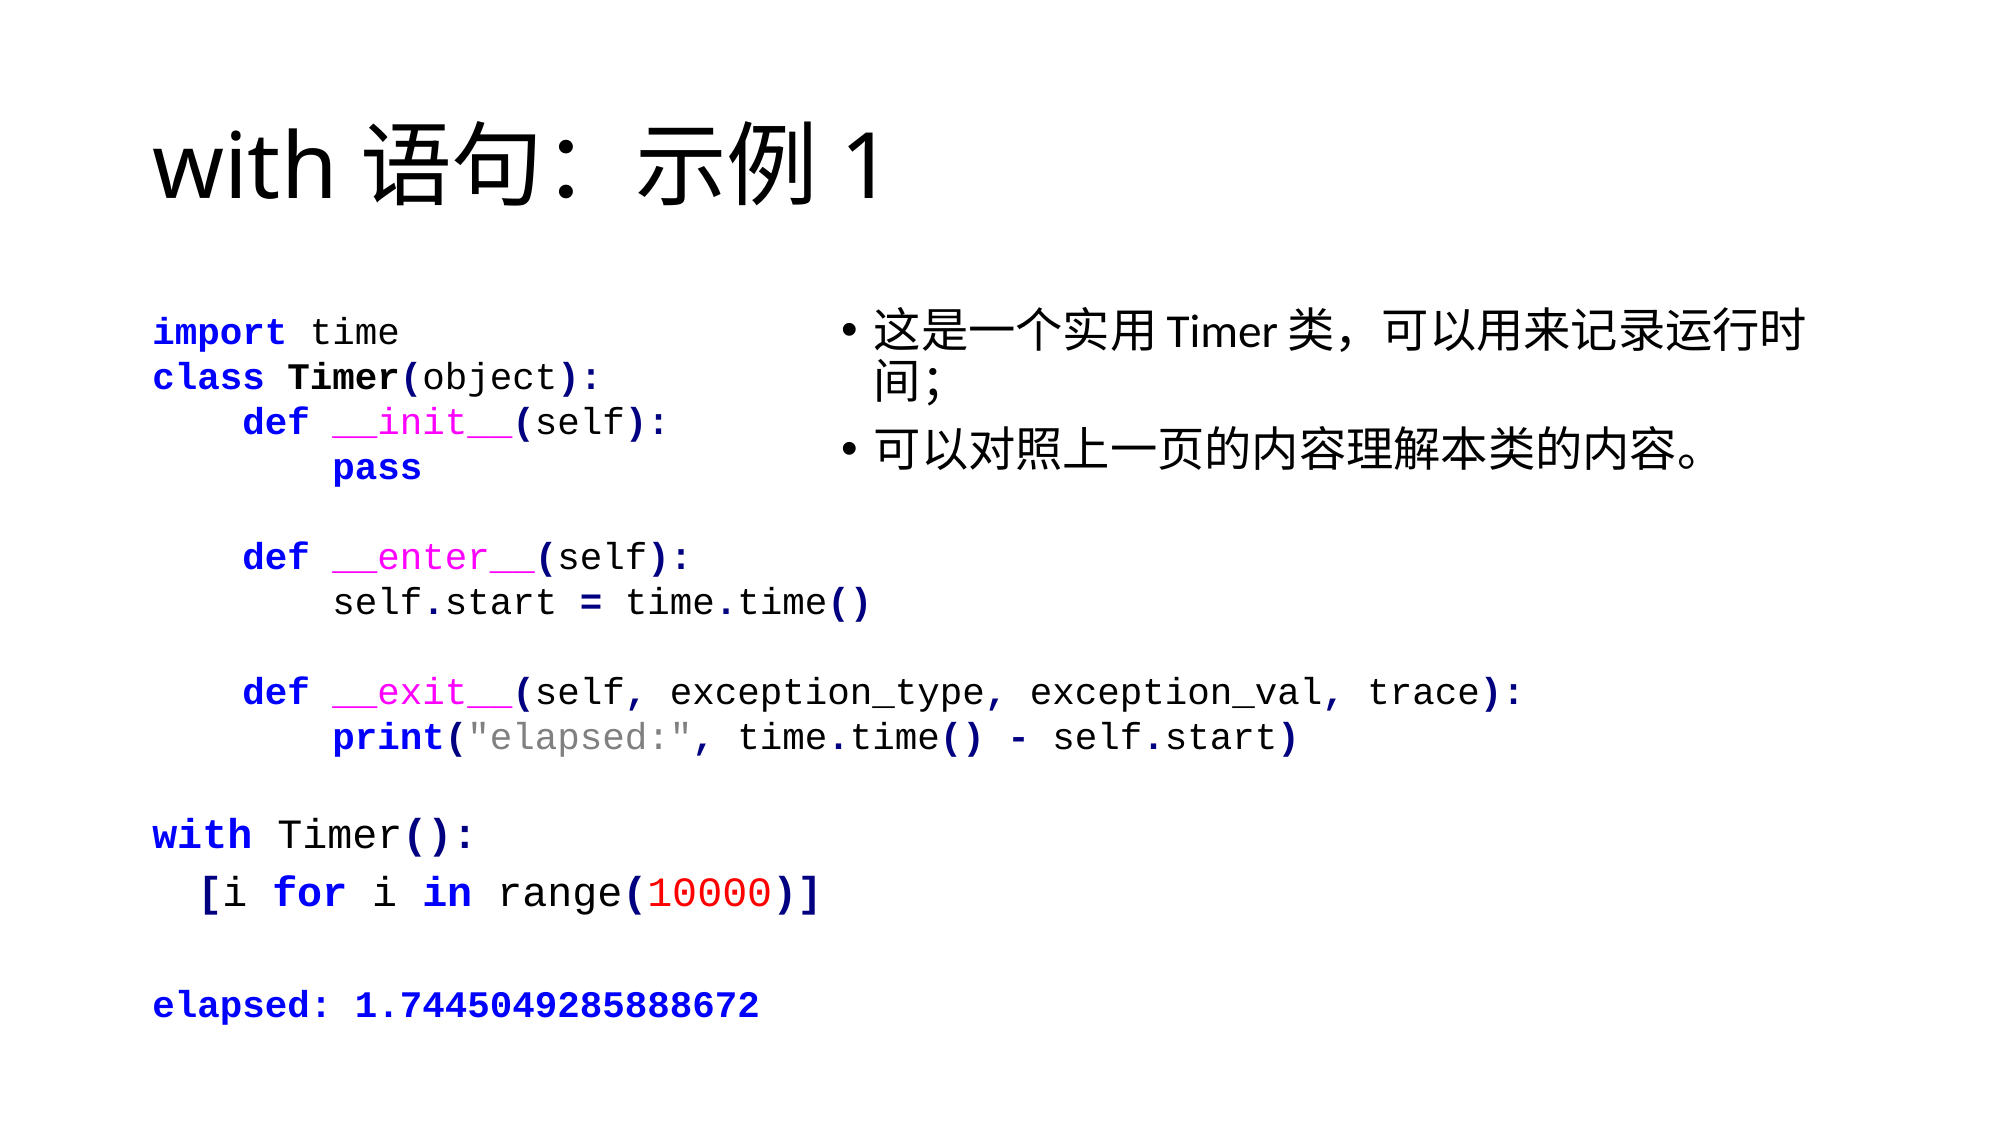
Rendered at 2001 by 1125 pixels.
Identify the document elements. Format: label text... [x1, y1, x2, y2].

list 这是一个实用Timer类，可以用来记录运行时间； 可以对照上一页的内容理解本类的内容。 [1611, 299, 1863, 485]
text_box import time class Timer(object): def __init__(self): pass def __enter__(self): self.start = time.time() def __exit__(self, exception_type, exception_val, trace): print("elapsed:", time.time() - self.start) with Timer(): [i for i in range(10000)] [137, 299, 1611, 975]
text_box elapsed: 1.7445049285888672 [137, 972, 1095, 1033]
title with语句：示例1 [137, 59, 1863, 278]
